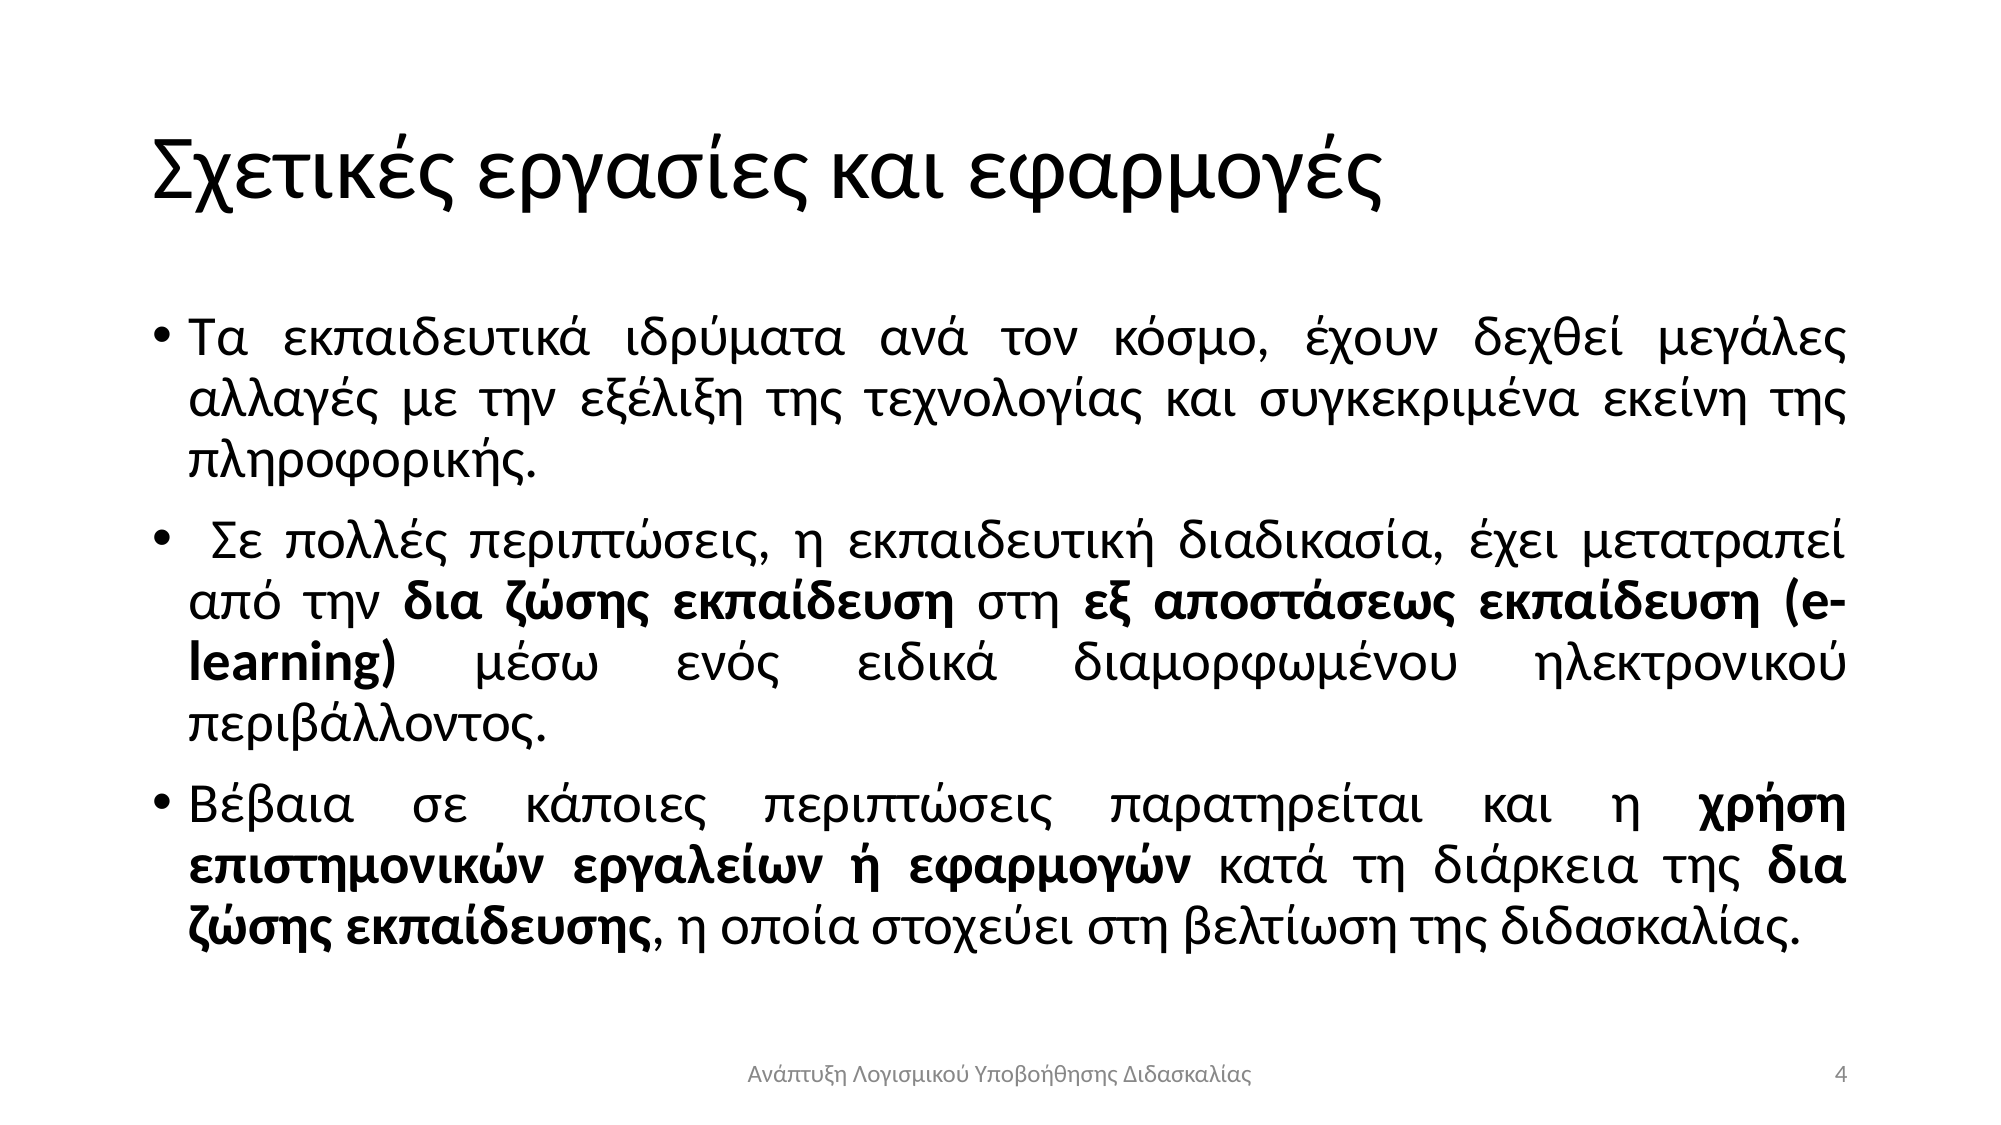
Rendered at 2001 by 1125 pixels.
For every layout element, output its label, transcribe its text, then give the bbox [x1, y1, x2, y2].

footer Ανάπτυξη Λογισμικού Υποβοήθησης Διδασκαλίας [662, 1042, 1338, 1103]
slide_number 4 [1412, 1042, 1863, 1103]
list Τα εκπαιδευτικά ιδρύματα ανά τον κόσμο, έχουν δεχθεί μεγάλες αλλαγές με την εξέλιξη της τεχνολογίας και συγκεκριμένα εκείνη της πληροφορικής. Σε πολλές περιπτώσεις, η εκπαιδευτική διαδικασία, έχει μετατραπεί από την δια ζώσης εκπαίδευση στη εξ αποστάσεως εκπαίδευση (e-learning) μέσω ενός ειδικά διαμορφωμένου ηλεκτρονικού περιβάλλοντος. Βέβαια σε κάποιες περιπτώσεις παρατηρείται και η χρήση επιστημονικών εργαλείων ή εφαρμογών κατά τη διάρκεια της δια ζώσης εκπαίδευσης, η οποία στοχεύει στη βελτίωση της διδασκαλίας. [137, 299, 1863, 1014]
title Σχετικές εργασίες και εφαρμογές [137, 59, 1863, 278]
